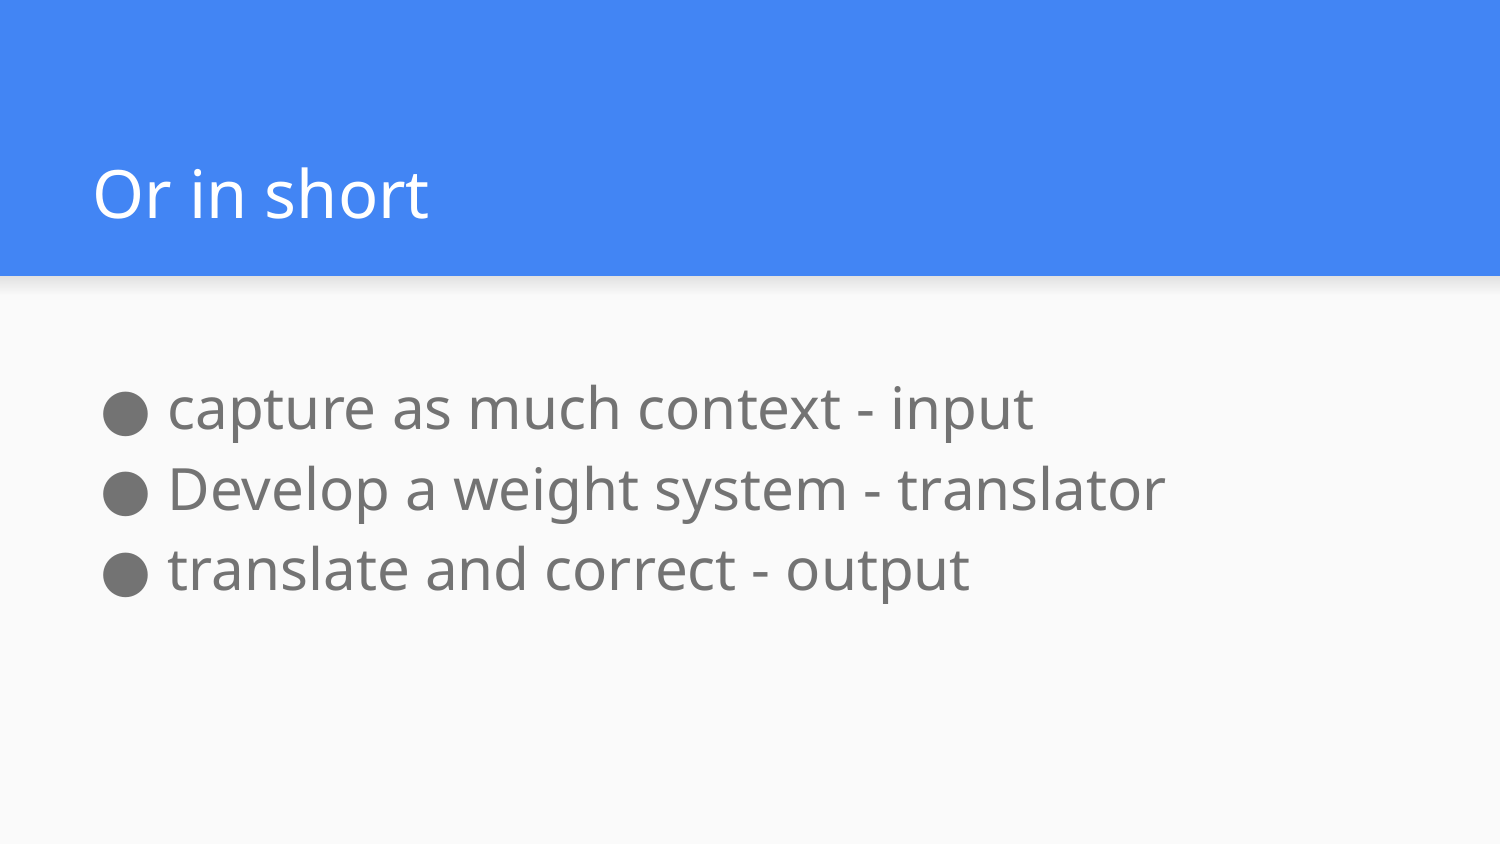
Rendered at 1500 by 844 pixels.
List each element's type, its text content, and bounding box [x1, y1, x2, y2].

title Or in short [77, 121, 1427, 248]
subtitle capture as much context - input Develop a weight system - translator translate and correct - output [77, 346, 1371, 619]
